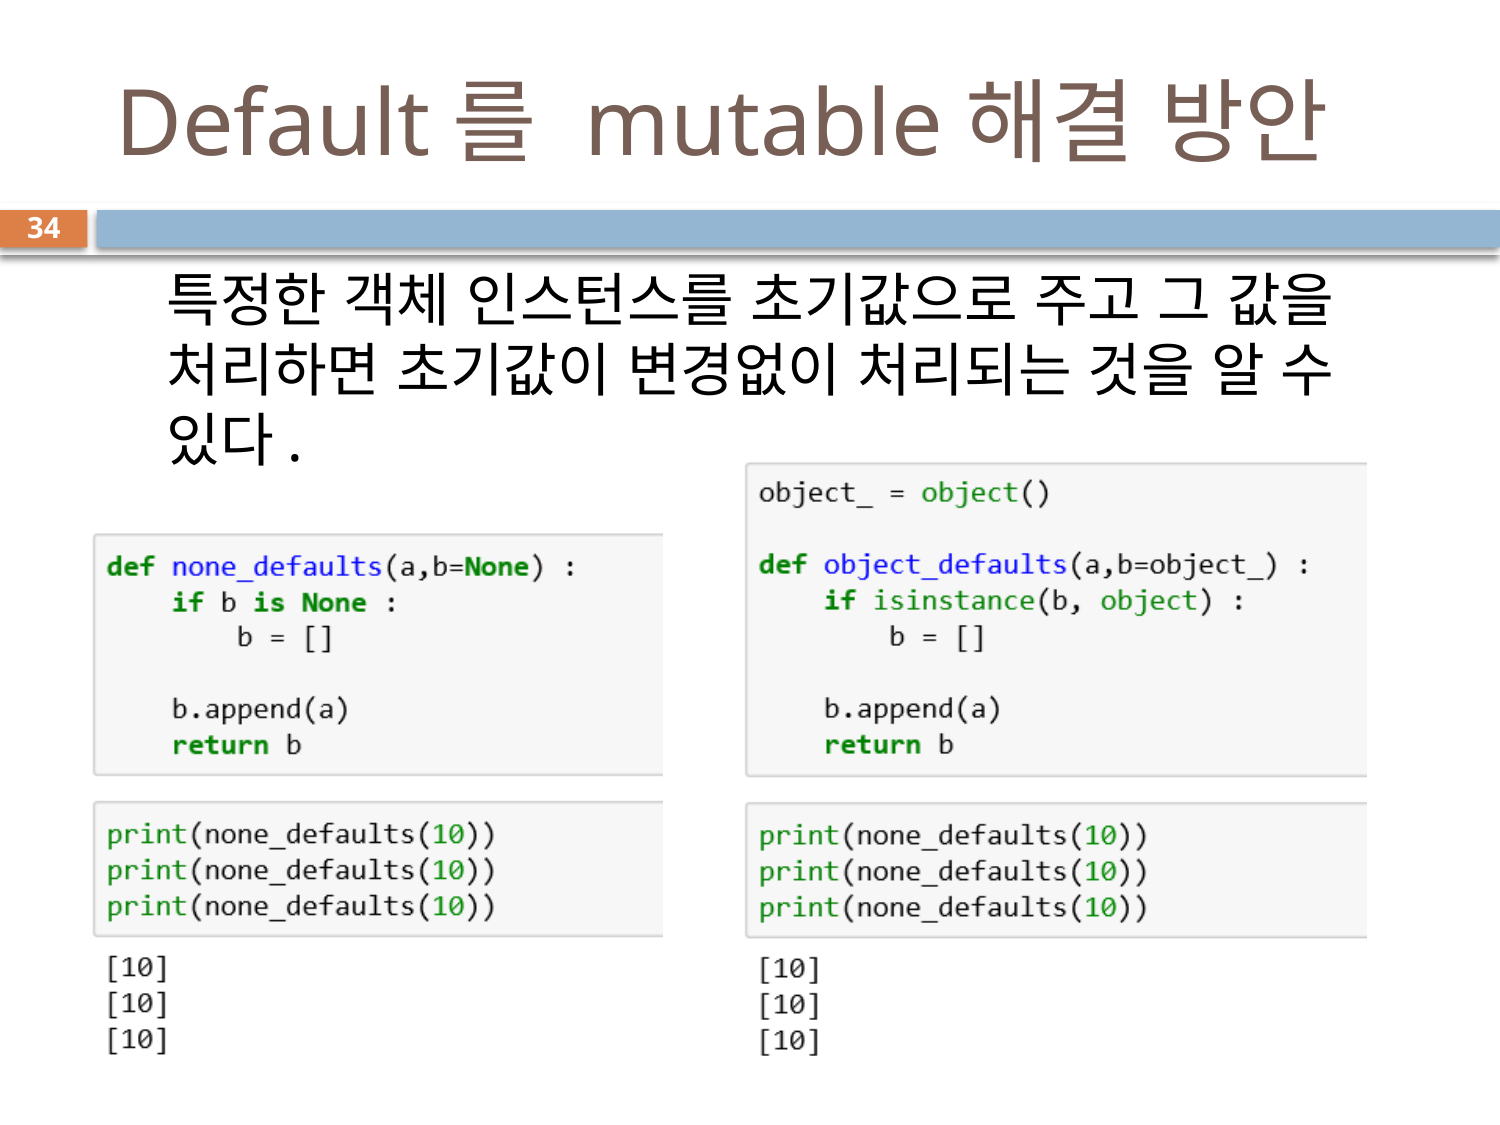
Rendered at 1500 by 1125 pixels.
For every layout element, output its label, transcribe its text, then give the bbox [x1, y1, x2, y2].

title Default를 mutable해결 방안 [100, 37, 1438, 200]
picture [736, 433, 1367, 1092]
picture [87, 514, 663, 1075]
list 특정한 객체 인스턴스를 초기값으로 주고 그 값을 처리하면 초기값이 변경없이 처리되는 것을 알 수 있다. [76, 256, 1427, 551]
slide_number 34 [0, 208, 88, 249]
